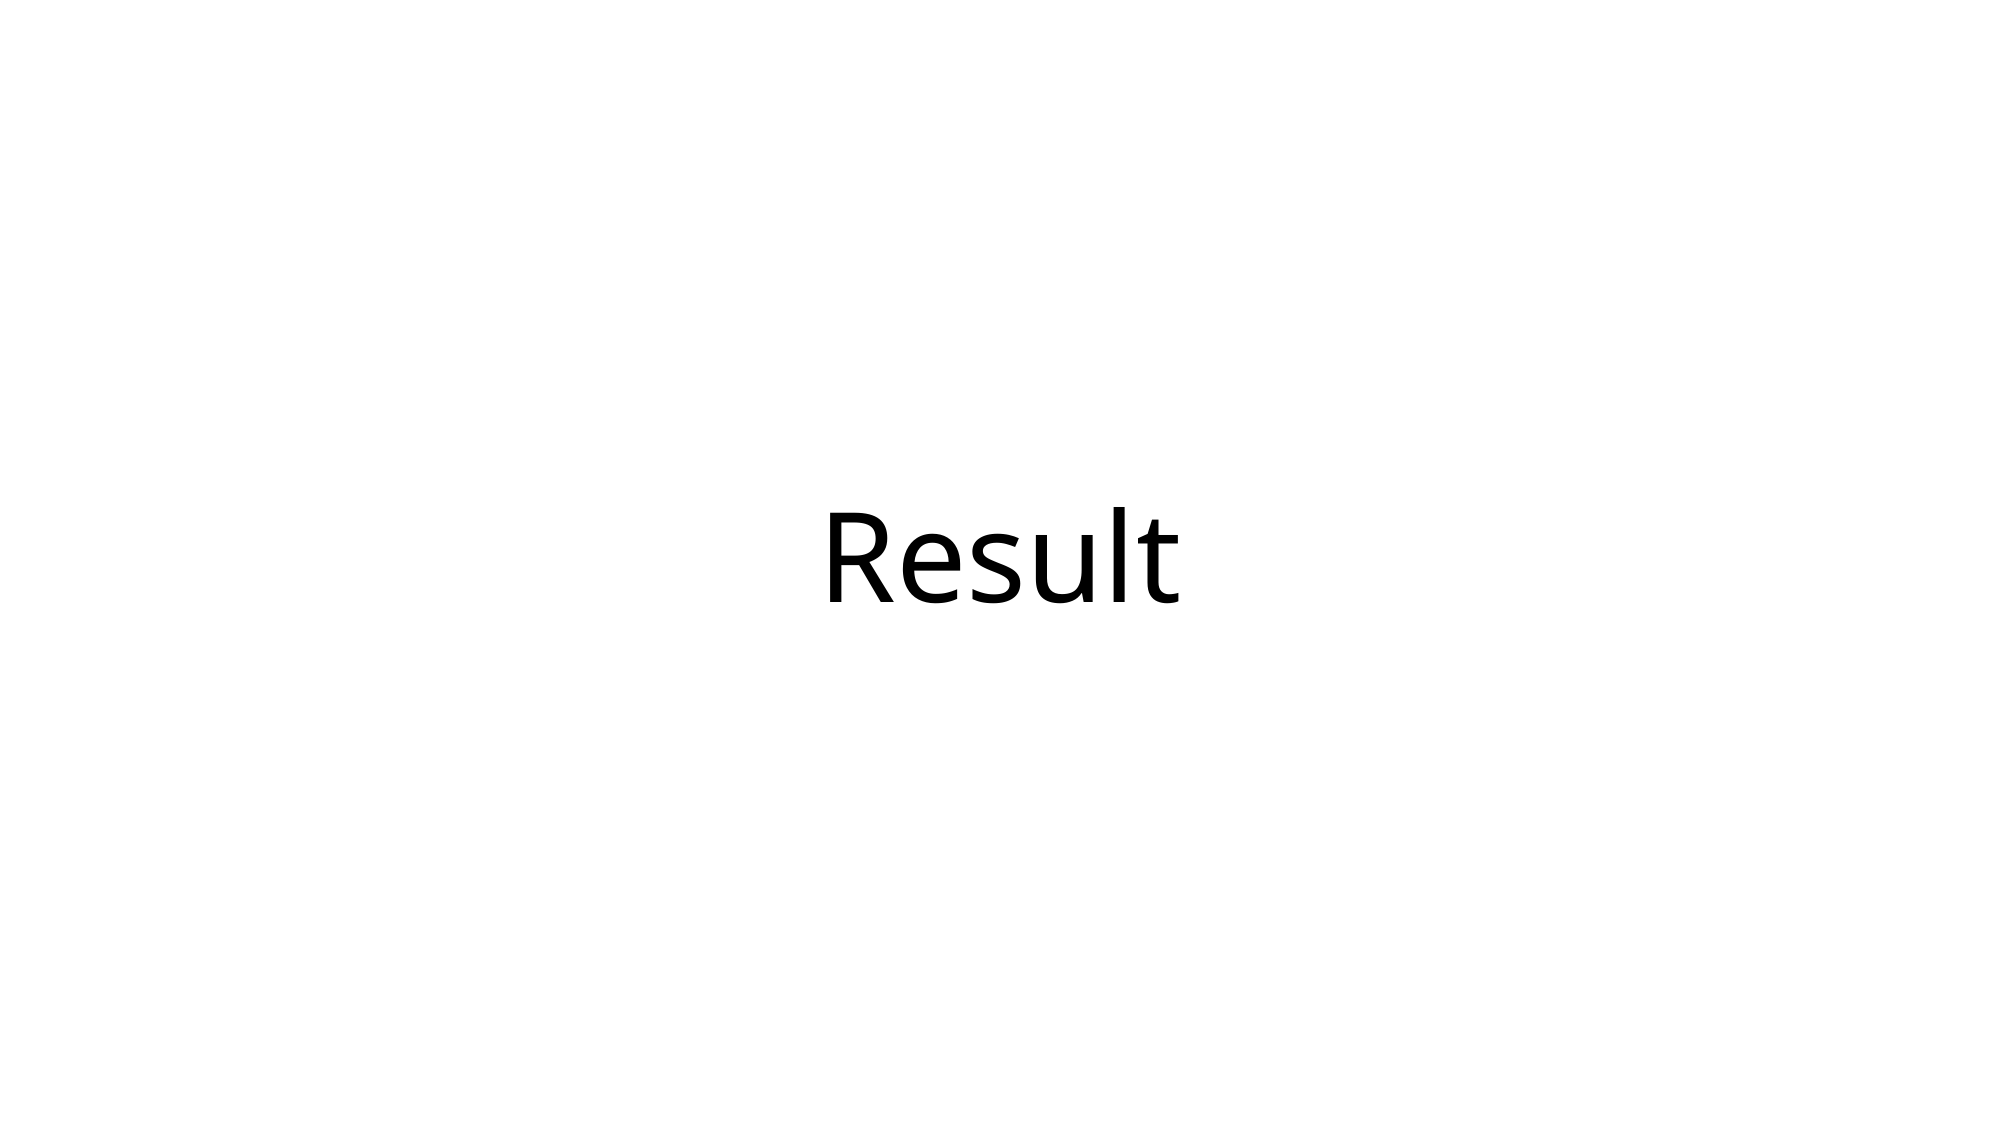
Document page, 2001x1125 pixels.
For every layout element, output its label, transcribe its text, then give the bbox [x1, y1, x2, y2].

title Result [249, 487, 1750, 638]
